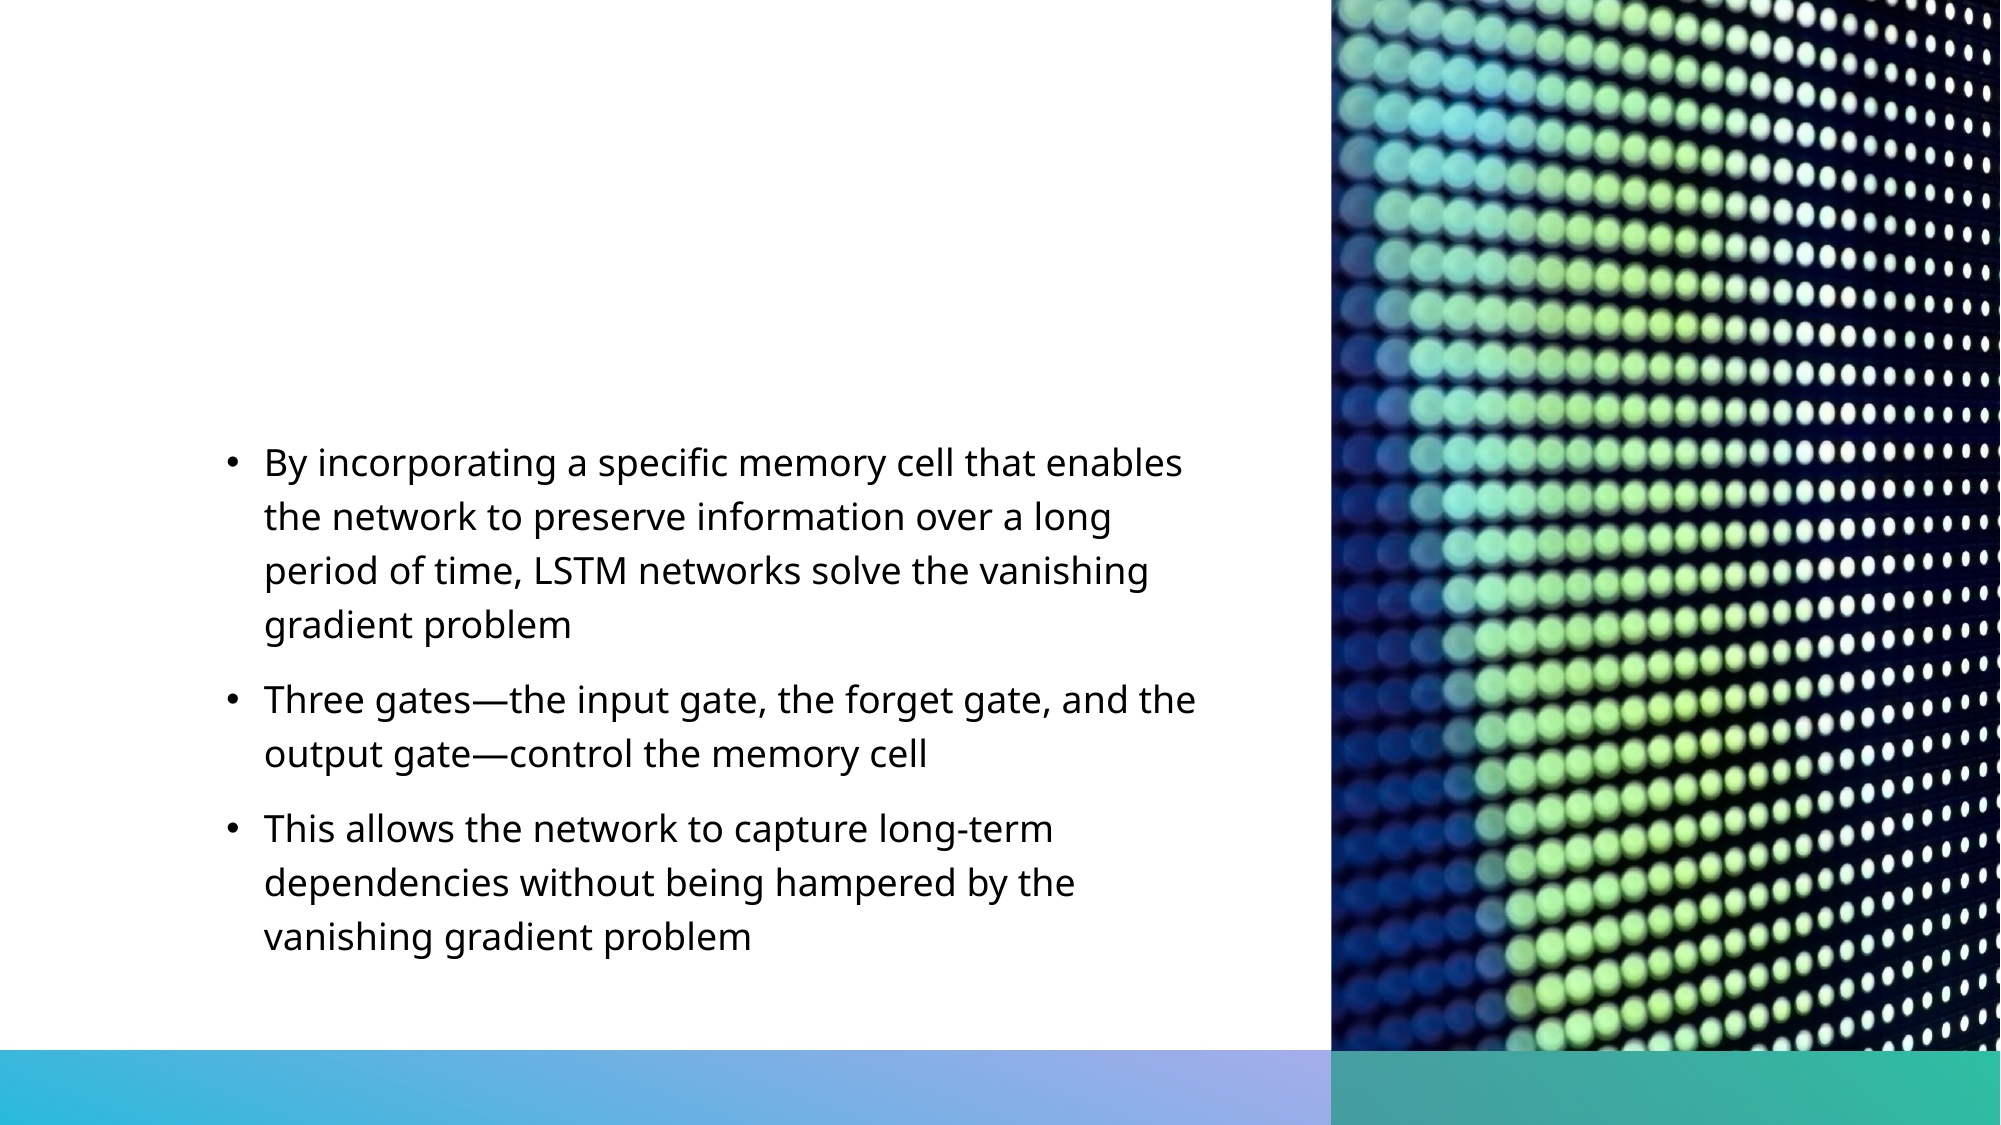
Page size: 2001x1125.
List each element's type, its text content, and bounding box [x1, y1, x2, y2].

text_box [0, 0, 1331, 1050]
list By incorporating a specific memory cell that enables the network to preserve information over a long period of time, LSTM networks solve the vanishing gradient problem Three gates—the input gate, the forget gate, and the output gate—control the memory cell This allows the network to capture long-term dependencies without being hampered by the vanishing gradient problem [226, 430, 1200, 975]
text_box [0, 1050, 1330, 1125]
text_box [1330, 1050, 2000, 1125]
picture [1331, 0, 2000, 1051]
